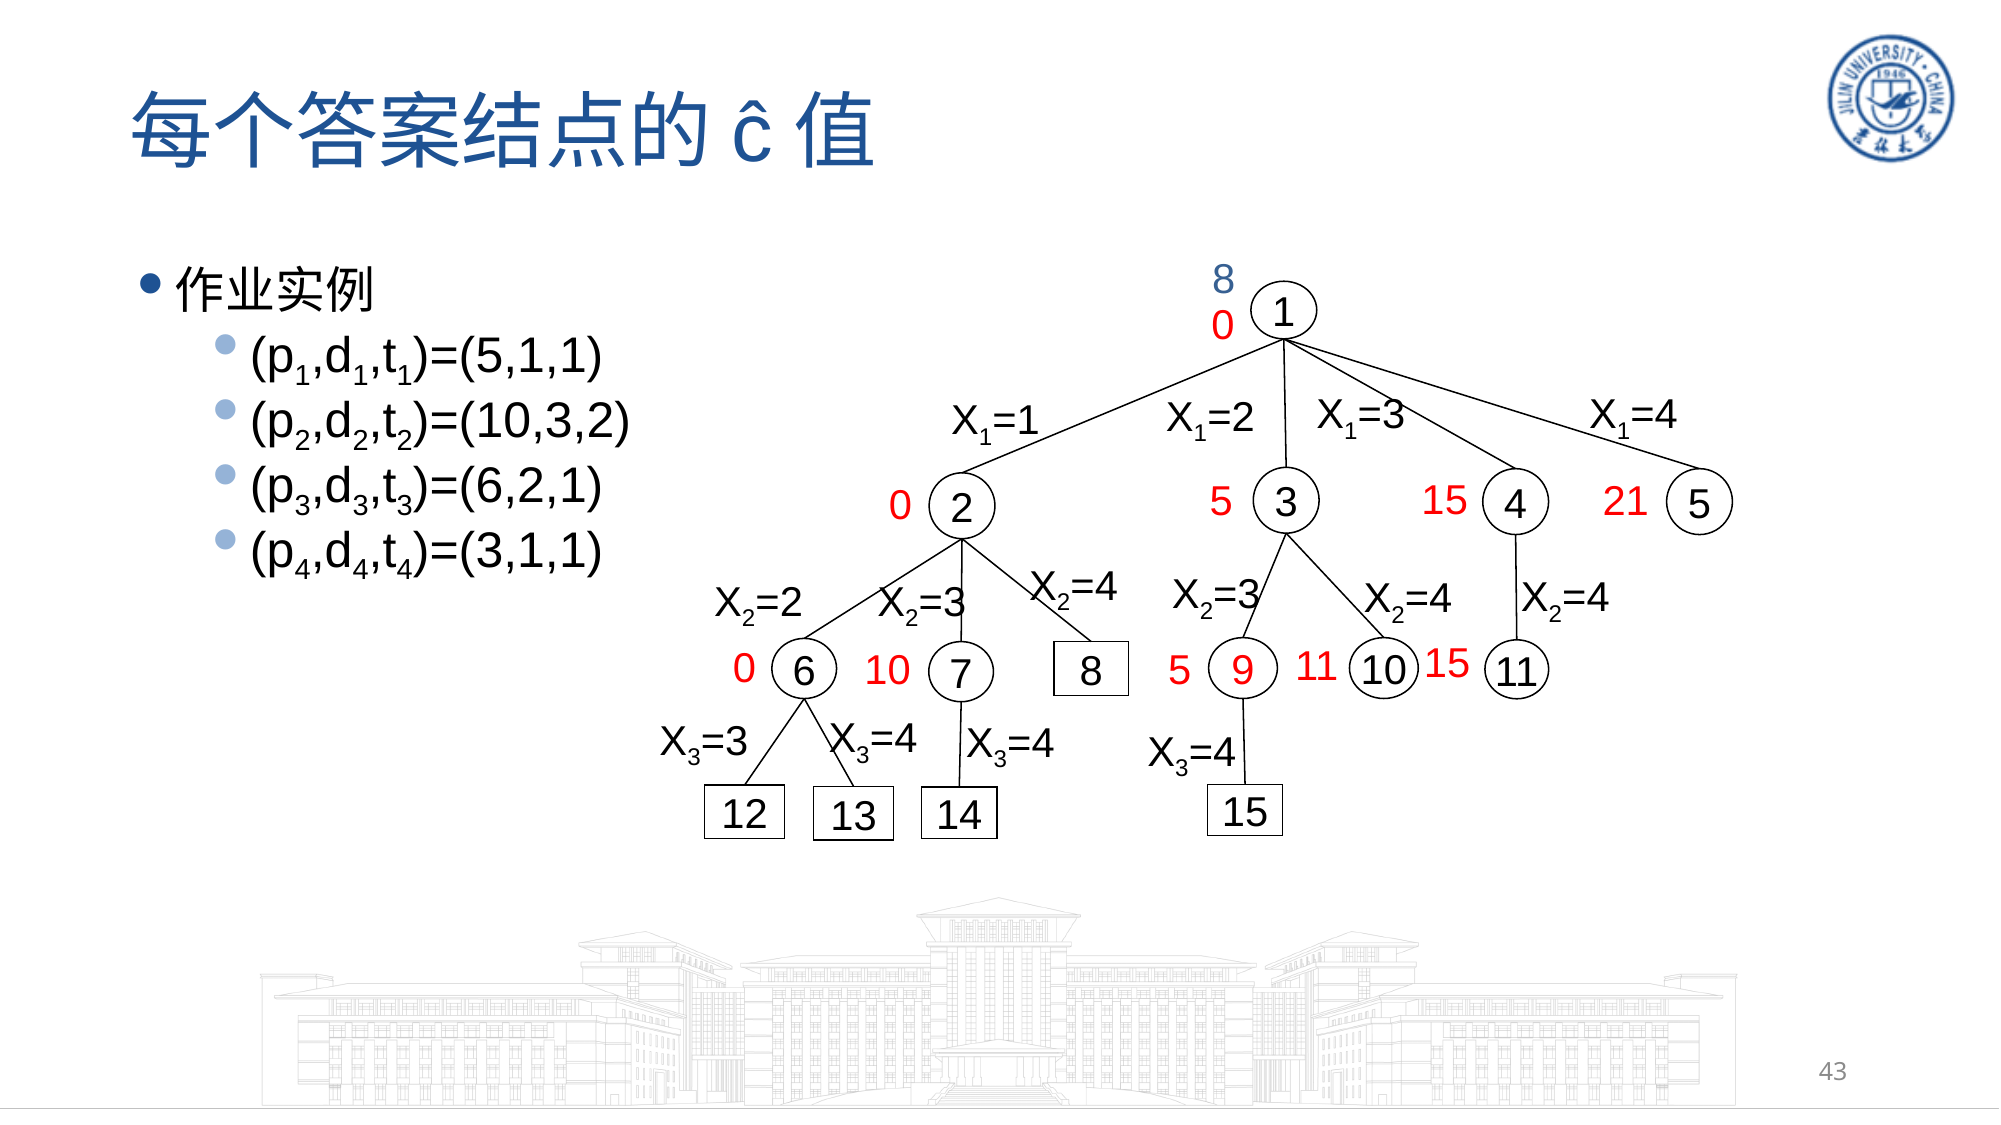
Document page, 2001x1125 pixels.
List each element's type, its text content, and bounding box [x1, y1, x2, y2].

title 每个答案结点的ĉ值 [114, 54, 1840, 215]
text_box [929, 278, 1733, 539]
text_box X2=4 [1506, 562, 1515, 635]
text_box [644, 698, 973, 841]
text_box X3=4 [973, 708, 1115, 780]
text_box 0 [873, 470, 929, 536]
text_box X2=4 [1517, 562, 1670, 635]
text_box 作业实例 (p1,d1,t1)=(5,1,1) (p2,d2,t2)=(10,3,2) (p3,d3,t3)=(6,2,1) (p4,d4,t4)=(3,1,1) [122, 263, 740, 591]
title 状态空间树 [0, 897, 1999, 1109]
text_box 14 [973, 787, 997, 839]
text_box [1242, 698, 1246, 785]
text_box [1163, 539, 1506, 699]
text_box X3=4 [1132, 717, 1296, 789]
text_box 11 [1506, 639, 1549, 699]
picture [1824, 15, 1965, 173]
slide_number 43 [1412, 1042, 1863, 1103]
text_box 8 [1197, 244, 1265, 278]
text_box 15 [1207, 789, 1283, 836]
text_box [699, 538, 1163, 702]
